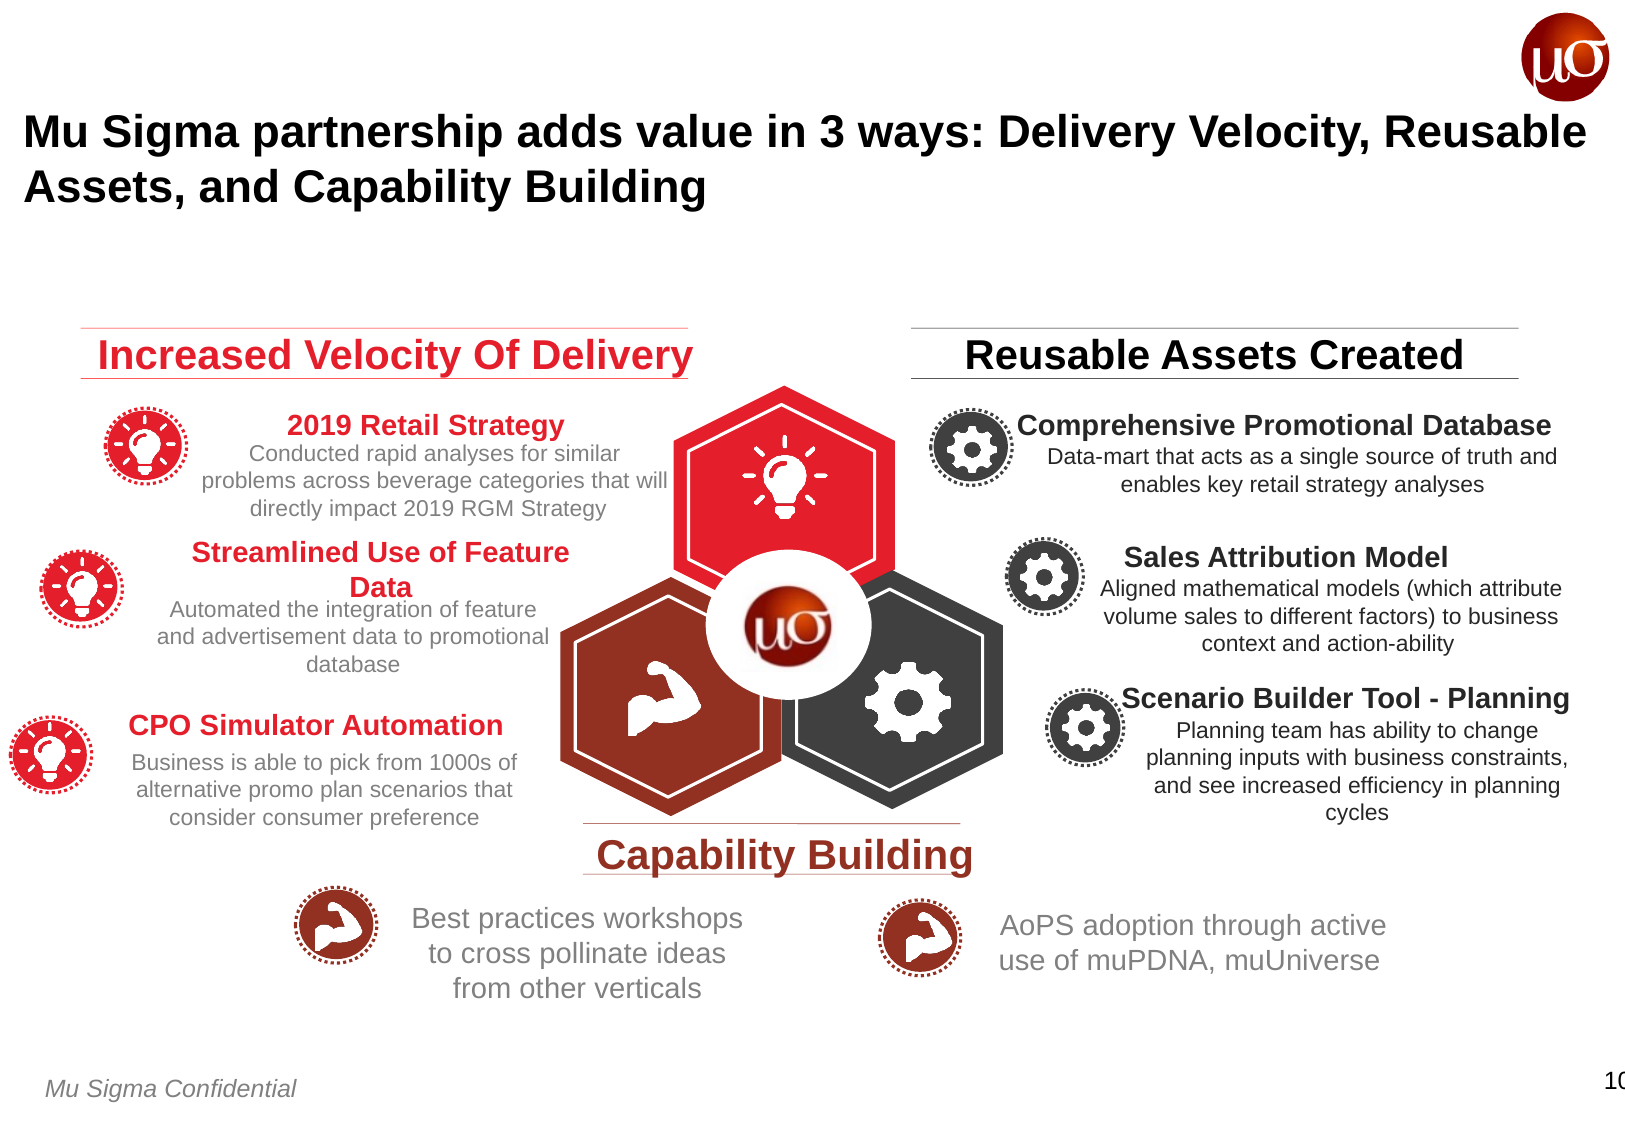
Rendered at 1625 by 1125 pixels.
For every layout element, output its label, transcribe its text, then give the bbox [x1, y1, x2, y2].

picture [624, 661, 705, 736]
text_box Conducted rapid analyses for similar problems across beverage categories that will directly impact 2019 RGM Strategy [200, 438, 670, 521]
text_box [688, 404, 875, 576]
text_box AoPS adoption through active use of muPDNA, muUniverse [994, 906, 1394, 977]
text_box [796, 589, 983, 791]
picture [112, 415, 177, 476]
text_box Reusable Assets Created [964, 329, 1477, 378]
text_box [61, 624, 100, 630]
text_box [1019, 608, 1066, 617]
text_box [1044, 687, 1126, 768]
text_box [1004, 536, 1086, 606]
text_box [782, 570, 1003, 810]
picture [17, 722, 82, 782]
text_box Sales Attribution Model [1124, 538, 1450, 574]
text_box [0, 325, 1592, 830]
picture [865, 662, 952, 743]
text_box Streamlined Use of Feature Data [156, 533, 606, 604]
text_box Comprehensive Promotional Database [1016, 405, 1553, 441]
text_box [103, 433, 107, 459]
picture [1062, 704, 1110, 751]
text_box [124, 405, 172, 414]
text_box 2019 Retail Strategy [287, 405, 566, 441]
text_box Scenario Builder Tool - Planning [1121, 679, 1571, 715]
text_box [928, 407, 1015, 477]
text_box [951, 481, 991, 488]
picture [49, 557, 114, 617]
text_box [560, 576, 782, 817]
text_box Mu Sigma partnership adds value in 3 ways: Delivery Velocity, Reusable Assets, and Capability Building [8, 93, 1625, 232]
text_box [38, 574, 44, 604]
text_box [575, 595, 762, 798]
text_box Data-mart that acts as a single source of truth and enables key retail strategy analyses [1041, 441, 1565, 497]
text_box [133, 483, 156, 487]
text_box [61, 548, 100, 555]
text_box Automated the integration of feature and advertisement data to promotional database [156, 604, 551, 677]
picture [1516, 12, 1613, 93]
picture [902, 912, 956, 962]
text_box Planning team has ability to change planning inputs with business constraints, and see increased efficiency in planning cycles [1140, 715, 1575, 826]
text_box [703, 547, 874, 702]
text_box Capability Building [596, 827, 986, 878]
text_box Increased Velocity Of Delivery [97, 327, 694, 378]
picture [740, 581, 838, 672]
text_box [8, 741, 12, 768]
text_box CPO Simulator Automation [128, 706, 504, 742]
text_box [30, 714, 70, 720]
picture [946, 425, 998, 473]
text_box [293, 885, 379, 953]
text_box [30, 790, 70, 795]
text_box Aligned mathematical models (which attribute volume sales to different factors) to business context and action-ability [1098, 573, 1565, 657]
picture [1020, 553, 1068, 601]
text_box [118, 567, 125, 611]
text_box [181, 423, 189, 469]
text_box [673, 385, 895, 589]
text_box Business is able to pick from 1000s of alternative promo plan scenarios that consider consumer preference [103, 747, 546, 830]
picture [739, 435, 829, 519]
text_box [315, 959, 355, 966]
text_box [86, 732, 94, 778]
picture [312, 902, 365, 951]
text_box Best practices workshops to cross pollinate ideas from other verticals [396, 899, 759, 1005]
text_box [877, 897, 952, 978]
